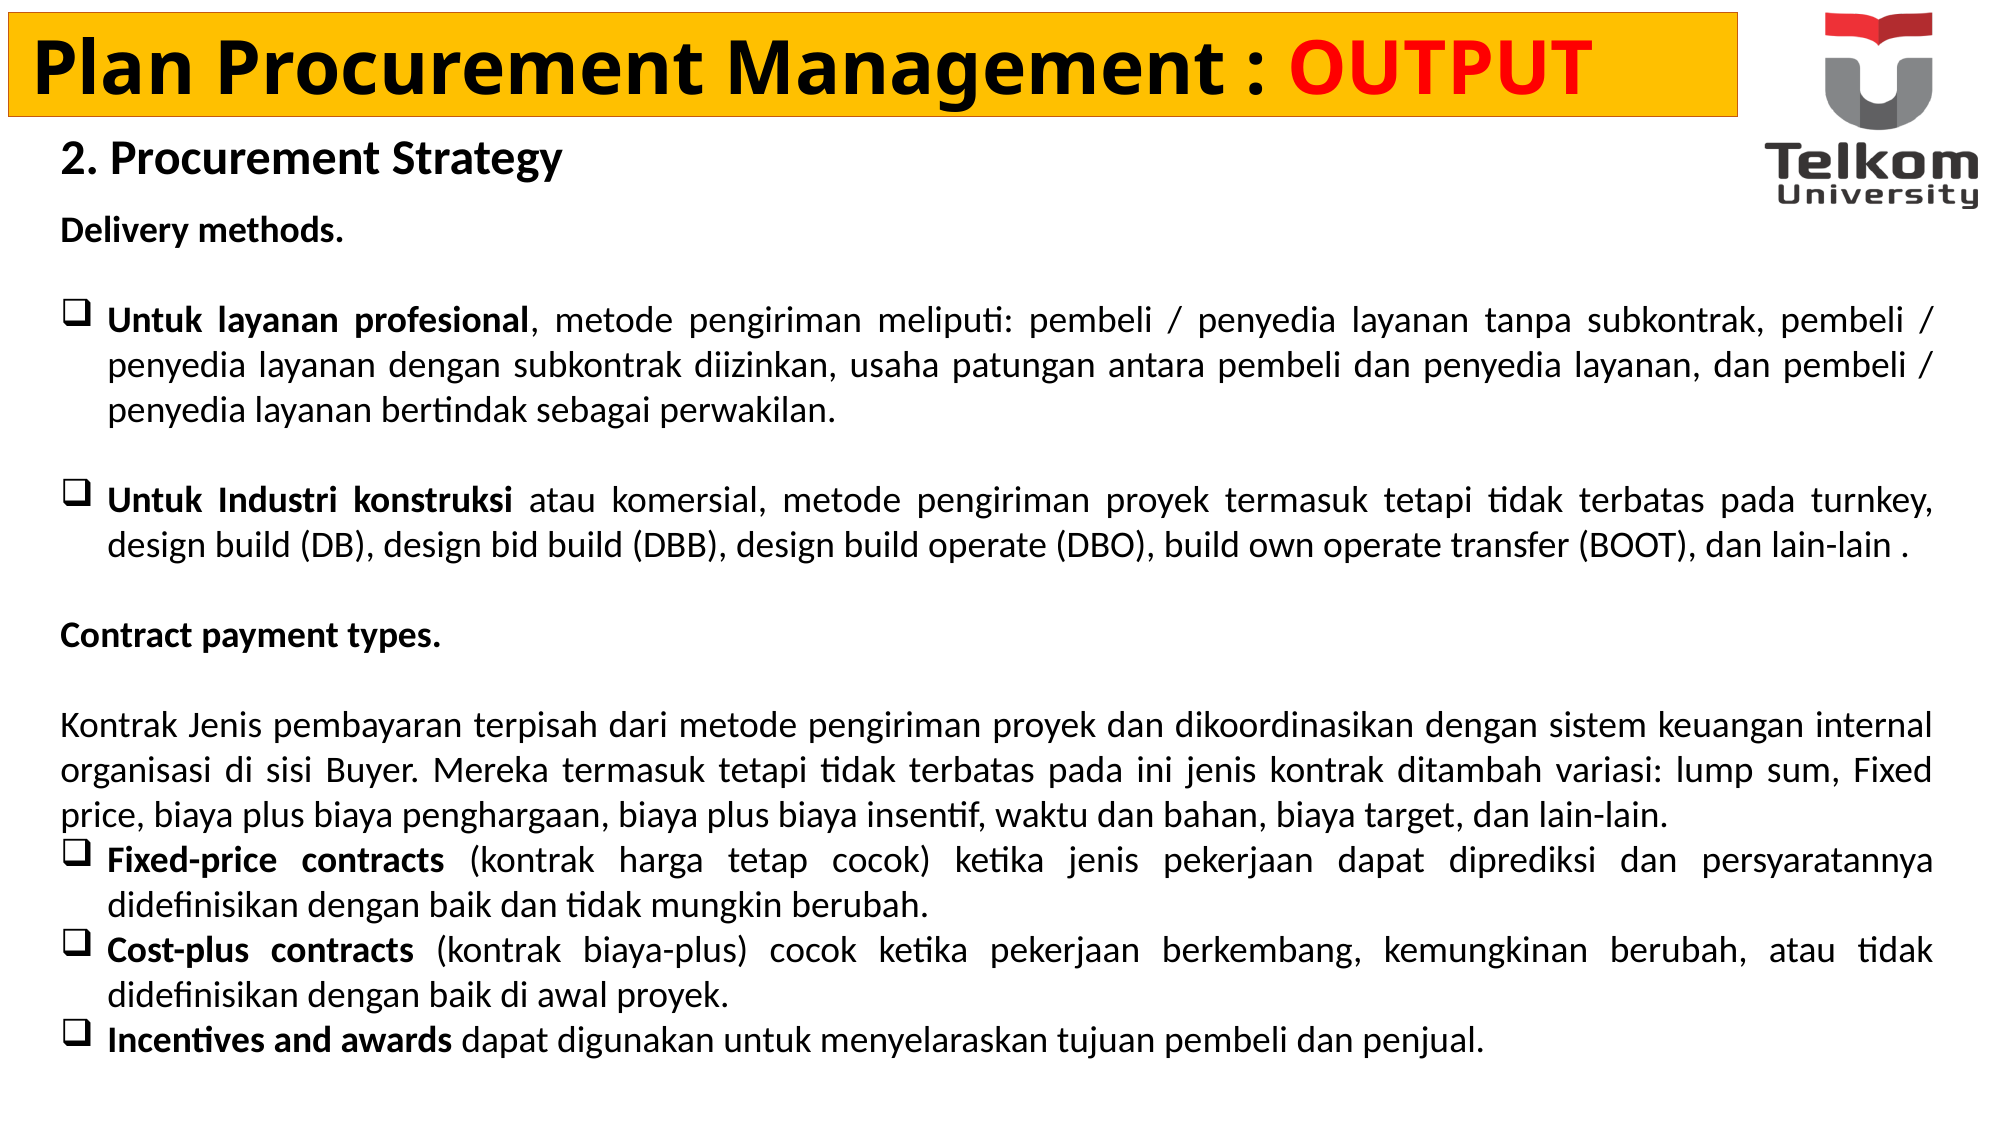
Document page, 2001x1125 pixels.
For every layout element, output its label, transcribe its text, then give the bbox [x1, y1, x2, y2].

picture [1764, 12, 1978, 209]
text_box Contract payment types. Kontrak Jenis pembayaran terpisah dari metode pengiriman proyek dan dikoordinasikan dengan sistem keuangan internal organisasi di sisi Buyer. Mereka termasuk tetapi tidak terbatas pada ini jenis kontrak ditambah variasi: lump sum, Fixed price, biaya plus biaya penghargaan, biaya plus biaya insentif, waktu dan bahan, biaya target, dan lain-lain. Fixed-price contracts (kontrak harga tetap cocok) ketika jenis pekerjaan dapat diprediksi dan persyaratannya didefinisikan dengan baik dan tidak mungkin berubah. Cost-plus contracts (kontrak biaya-plus) cocok ketika pekerjaan berkembang, kemungkinan berubah, atau tidak didefinisikan dengan baik di awal proyek. Incentives and awards dapat digunakan untuk menyelaraskan tujuan pembeli dan penjual. [45, 602, 1950, 1068]
text_box Plan Procurement Management : OUTPUT [8, 12, 1738, 117]
text_box 2. Procurement Strategy [45, 117, 1469, 192]
text_box Delivery methods. Untuk layanan profesional, metode pengiriman meliputi: pembeli / penyedia layanan tanpa subkontrak, pembeli / penyedia layanan dengan subkontrak diizinkan, usaha patungan antara pembeli dan penyedia layanan, dan pembeli / penyedia layanan bertindak sebagai perwakilan. Untuk Industri konstruksi atau komersial, metode pengiriman proyek termasuk tetapi tidak terbatas pada turnkey, design build (DB), design bid build (DBB), design build operate (DBO), build own operate transfer (BOOT), dan lain-lain . [45, 197, 1950, 573]
